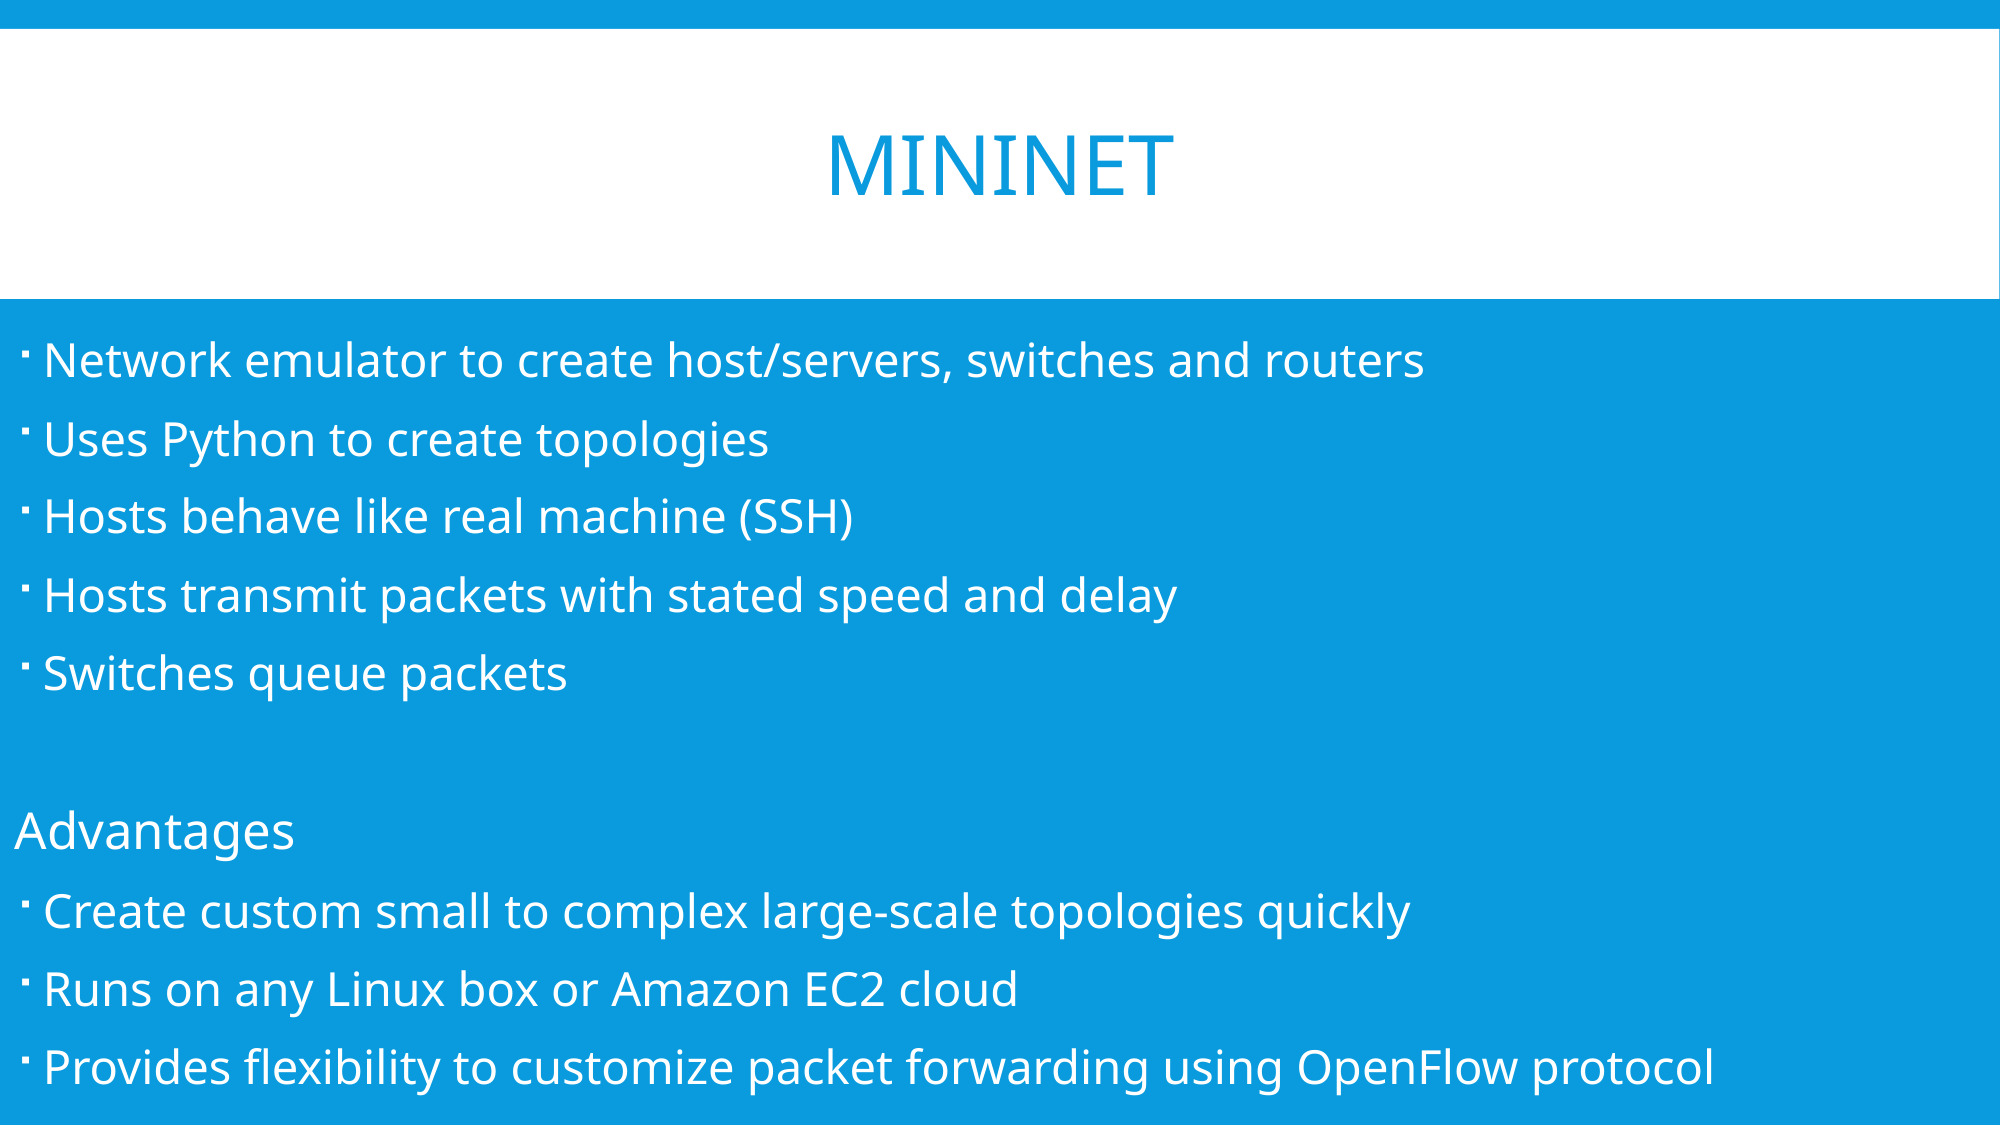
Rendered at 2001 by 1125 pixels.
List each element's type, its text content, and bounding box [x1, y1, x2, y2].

text_box Network emulator to create host/servers, switches and routers Uses Python to create topologies Hosts behave like real machine (SSH) Hosts transmit packets with stated speed and delay Switches queue packets Advantages Create custom small to complex large-scale topologies quickly Runs on any Linux box or Amazon EC2 cloud Provides flexibility to customize packet forwarding using OpenFlow protocol [0, 329, 2000, 1106]
title Mininet [197, 46, 1803, 295]
